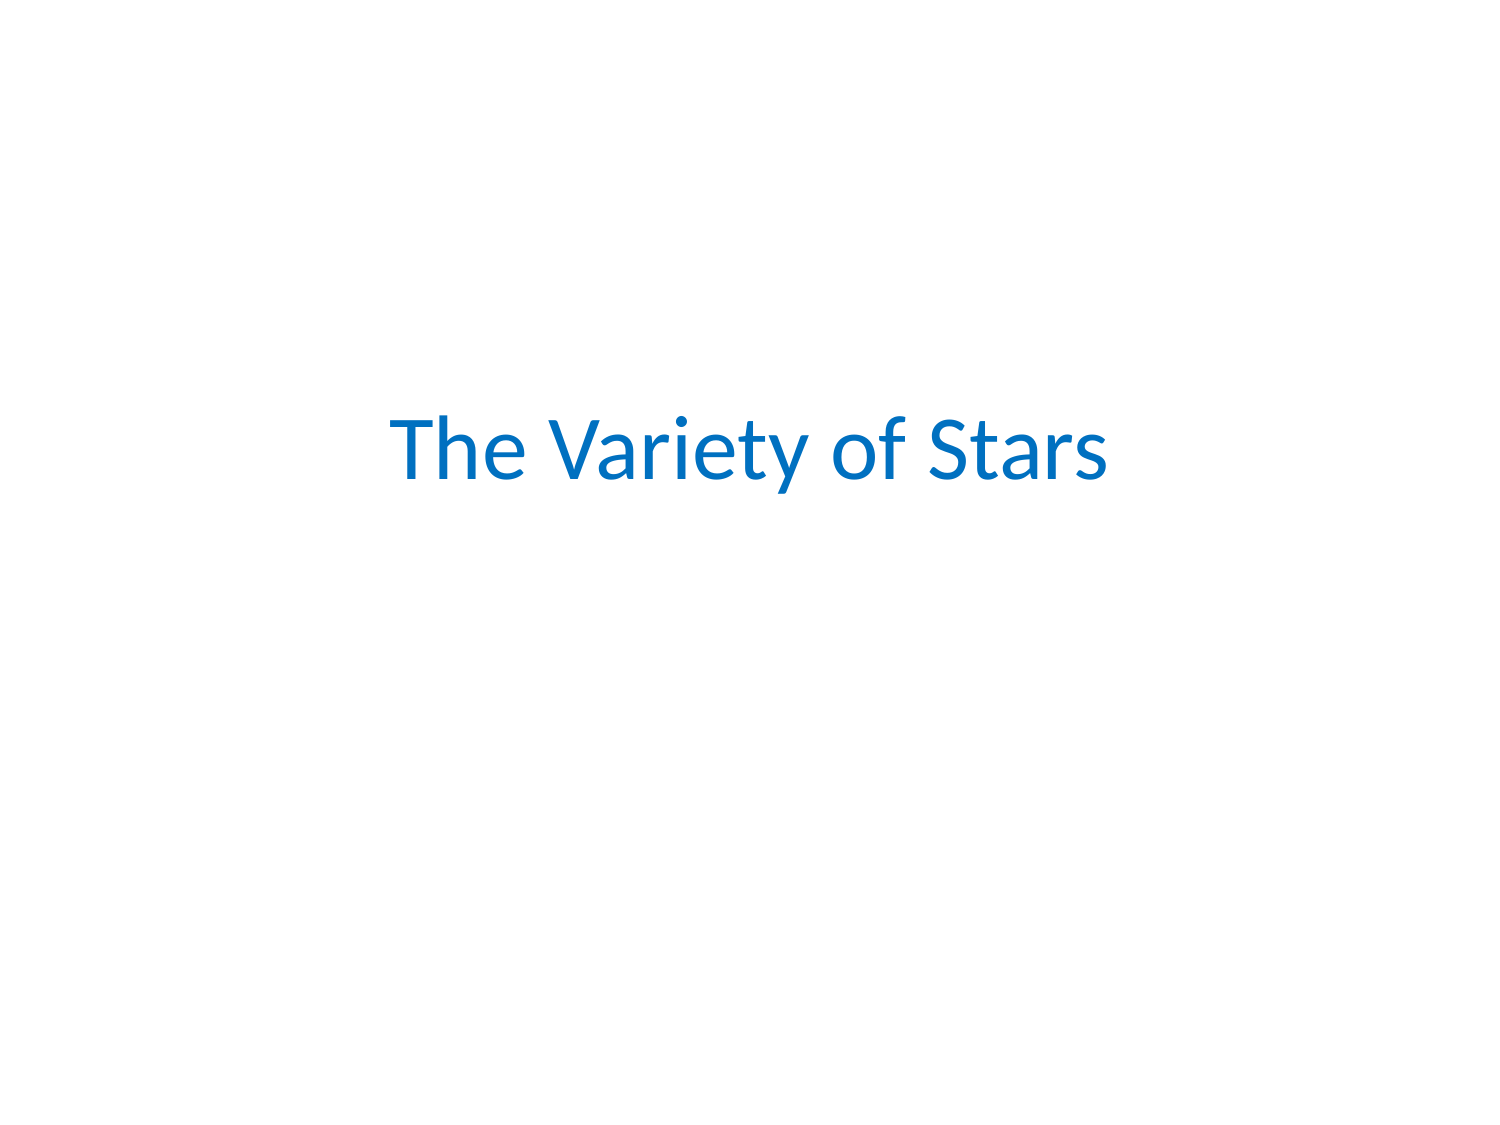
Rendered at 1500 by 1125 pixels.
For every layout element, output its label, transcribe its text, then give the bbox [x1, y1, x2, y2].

list The Variety of Stars [75, 262, 1425, 1005]
